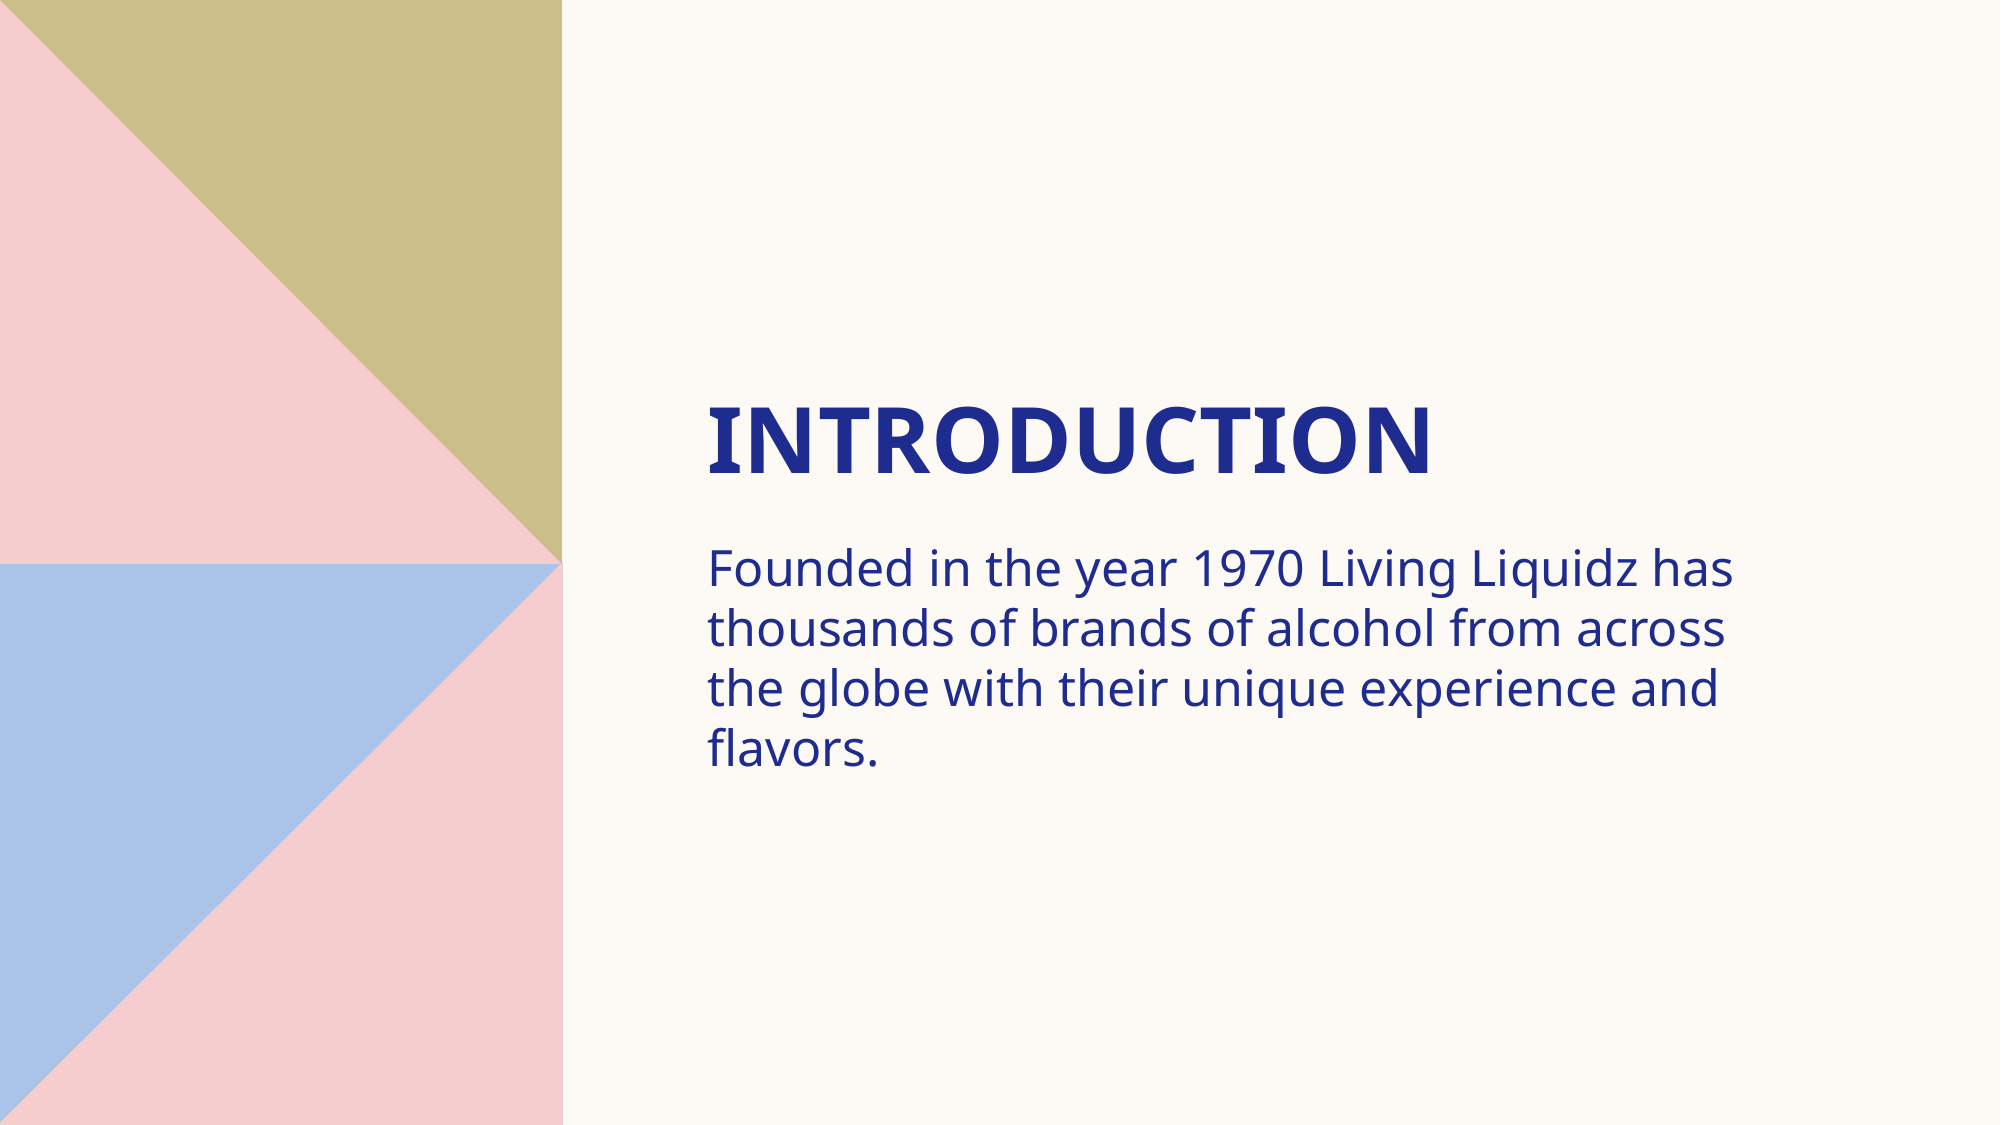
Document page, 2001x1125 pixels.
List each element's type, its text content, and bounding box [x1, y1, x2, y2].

list Founded in the year 1970 Living Liquidz has thousands of brands of alcohol from across the globe with their unique experience and flavors. [693, 528, 1803, 972]
title Introduction [693, 373, 1803, 500]
